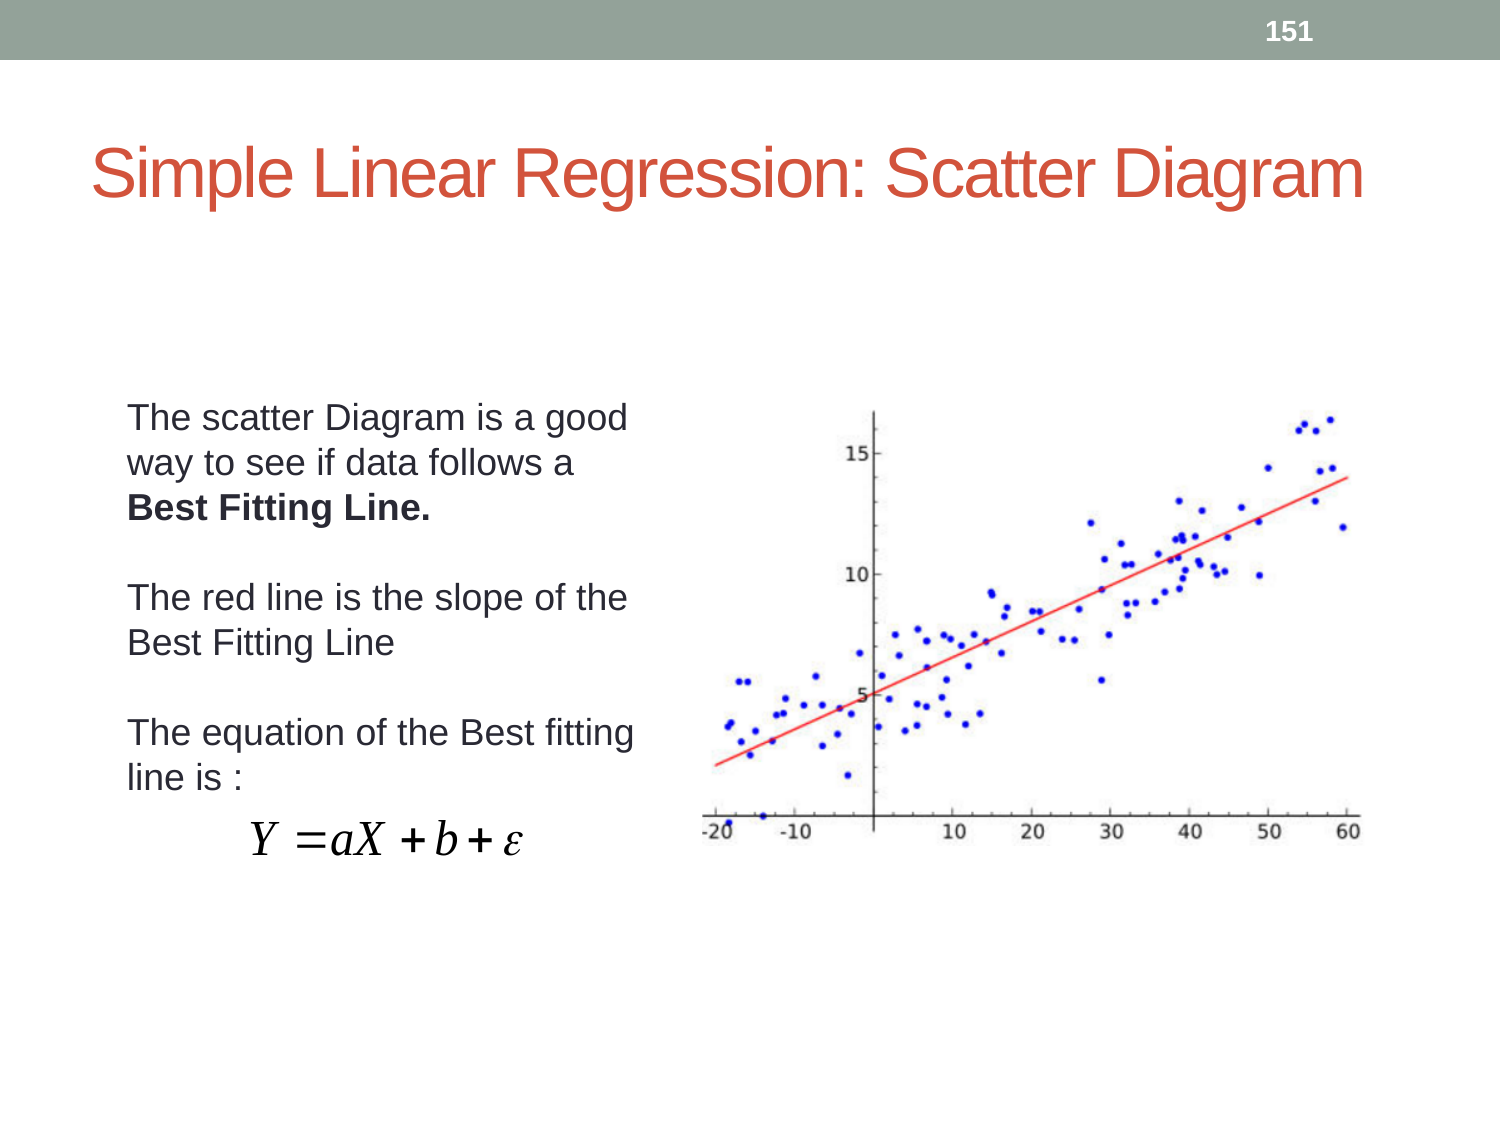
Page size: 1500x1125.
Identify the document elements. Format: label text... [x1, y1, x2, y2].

slide_number 151 [1250, 3, 1425, 57]
text_box The scatter Diagram is a good way to see if data follows a Best Fitting Line. The red line is the slope of the Best Fitting Line The equation of the Best fitting line is : [112, 385, 668, 805]
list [702, 408, 1367, 846]
title Simple Linear Regression: Scatter Diagram [75, 87, 1425, 250]
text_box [243, 809, 536, 869]
